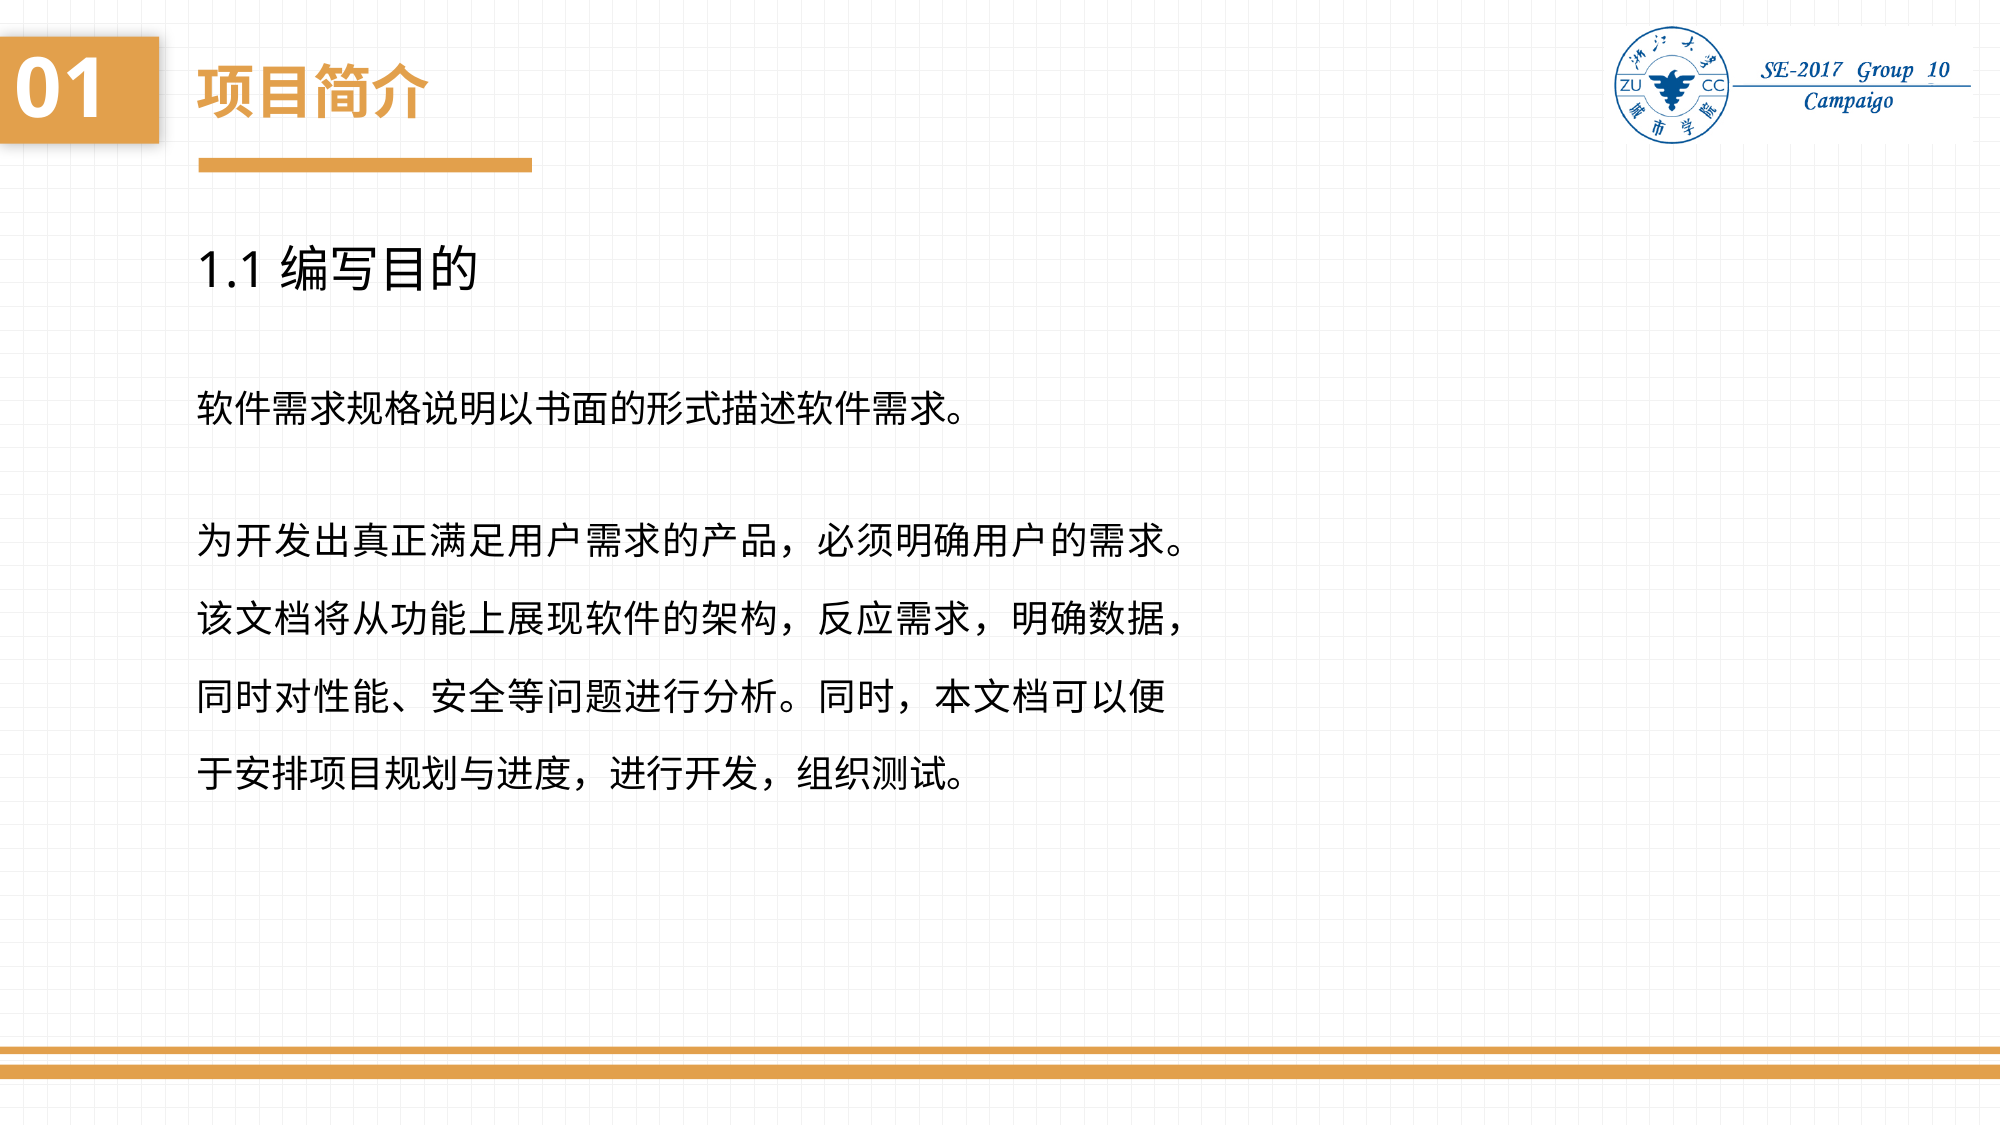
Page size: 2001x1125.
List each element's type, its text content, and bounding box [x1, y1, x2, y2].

list 项目简介 [182, 36, 1238, 144]
text_box 1.1编写目的 软件需求规格说明以书面的形式描述软件需求。 为开发出真正满足用户需求的产品，必须明确用户的需求。该文档将从功能上展现软件的架构，反应需求，明确数据，同时对性能、安全等问题进行分析。同时，本文档可以便于安排项目规划与进度，进行开发，组织测试。 [182, 186, 1183, 803]
text_box [198, 157, 533, 173]
picture [1604, 26, 1973, 144]
list 01 [0, 36, 160, 144]
